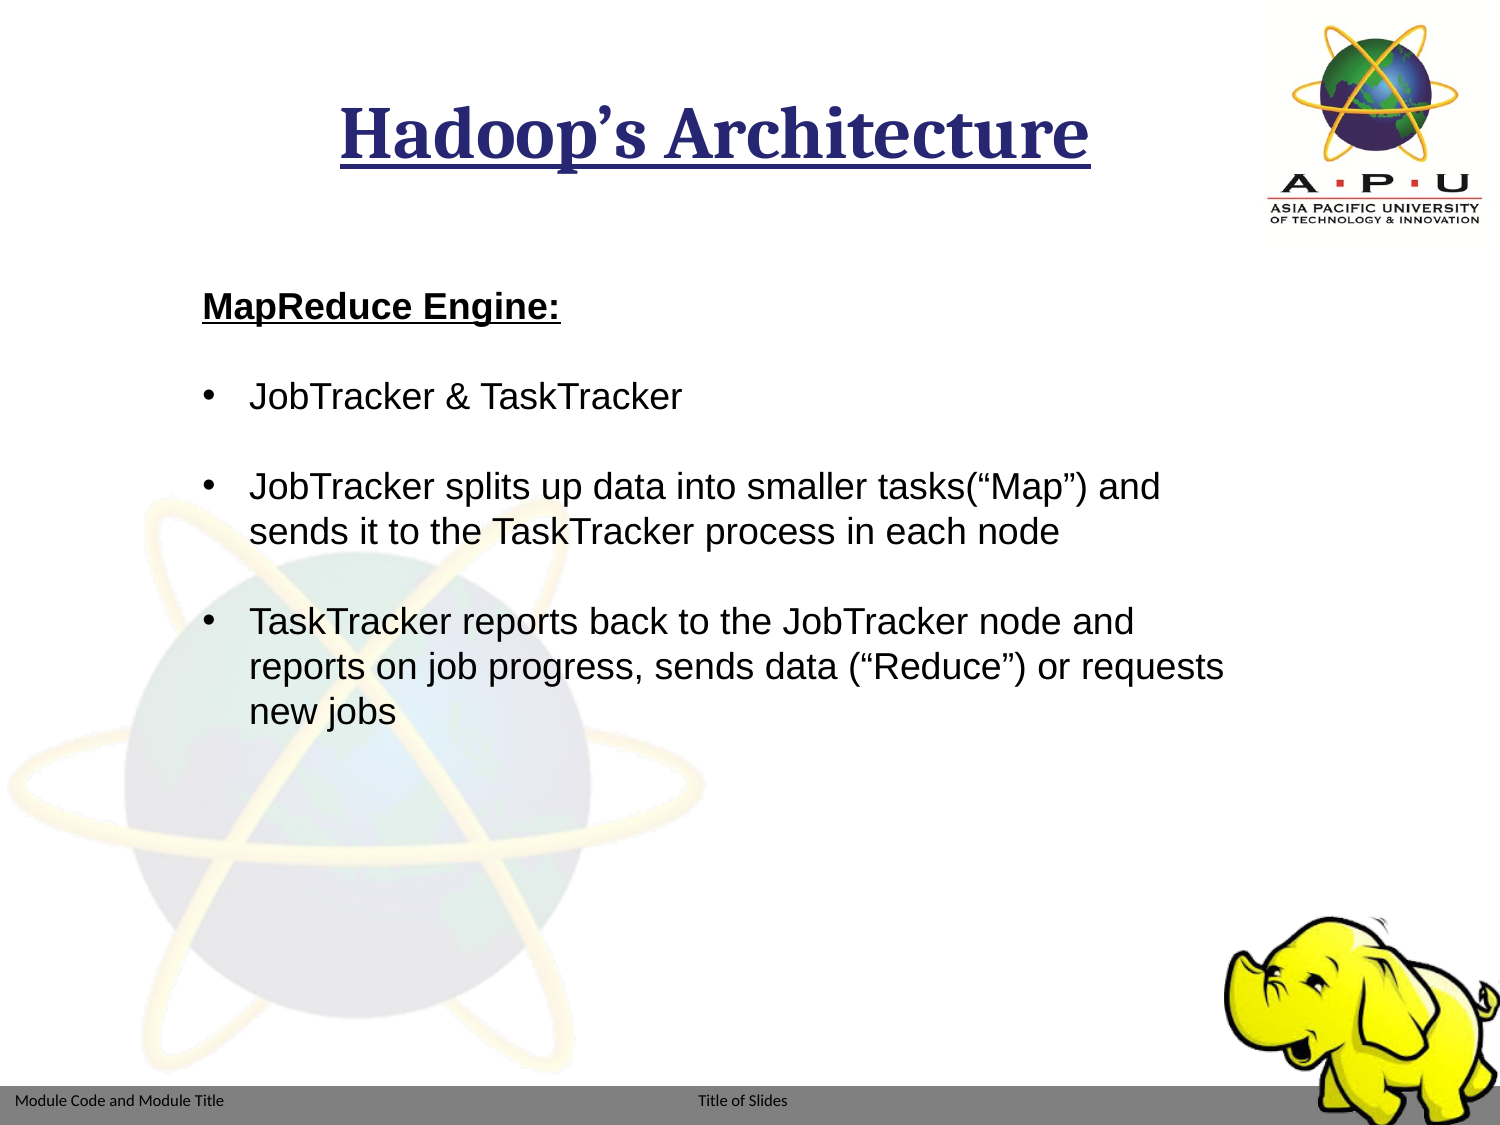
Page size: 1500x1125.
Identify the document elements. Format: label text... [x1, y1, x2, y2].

picture [1224, 912, 1500, 1125]
text_box MapReduce Engine: JobTracker & TaskTracker JobTracker splits up data into smaller tasks(“Map”) and sends it to the TaskTracker process in each node TaskTracker reports back to the JobTracker node and reports on job progress, sends data (“Reduce”) or requests new jobs [187, 274, 1275, 740]
title Hadoop’s Architecture [138, 35, 1294, 223]
picture [1251, 0, 1500, 249]
